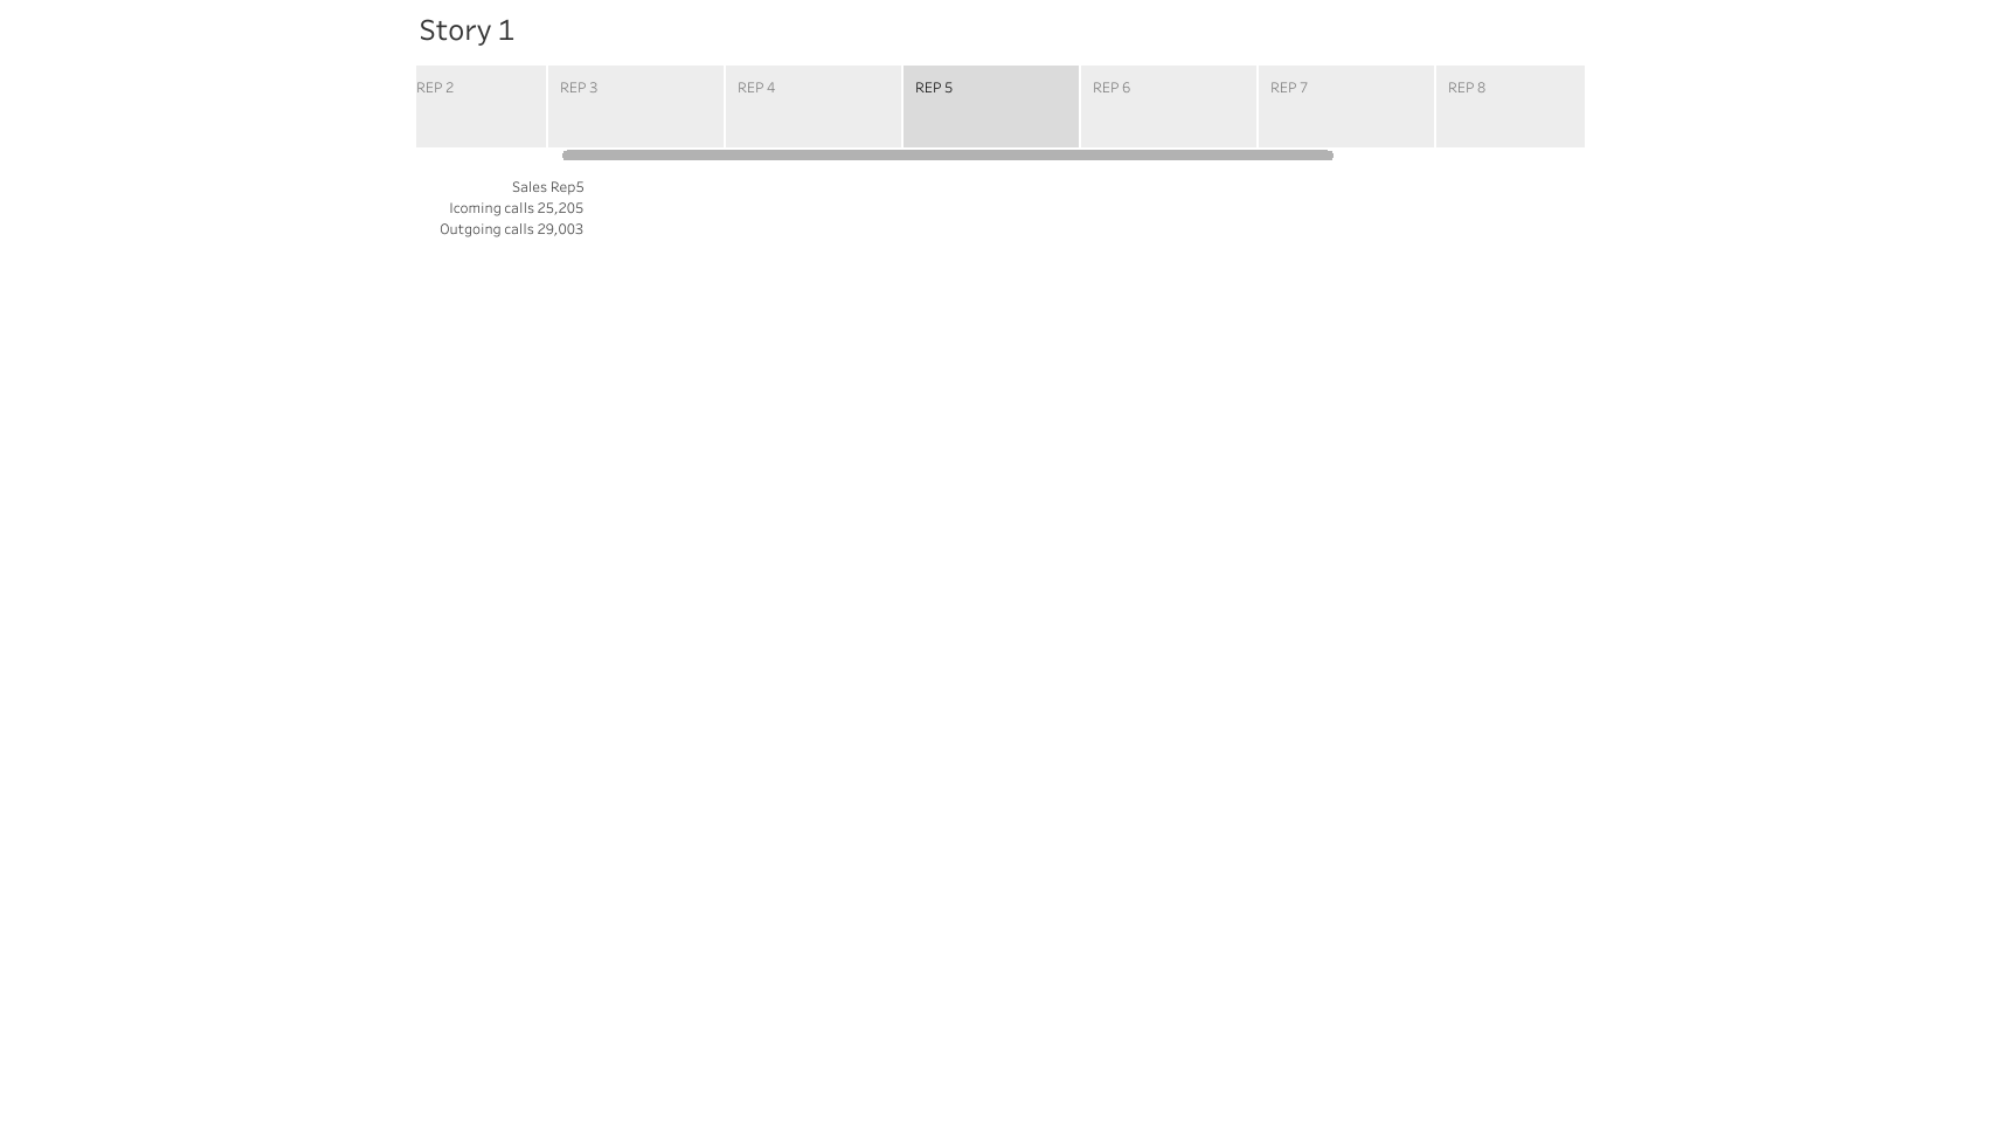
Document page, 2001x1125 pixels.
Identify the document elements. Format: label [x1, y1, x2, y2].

picture [407, 0, 1593, 1125]
